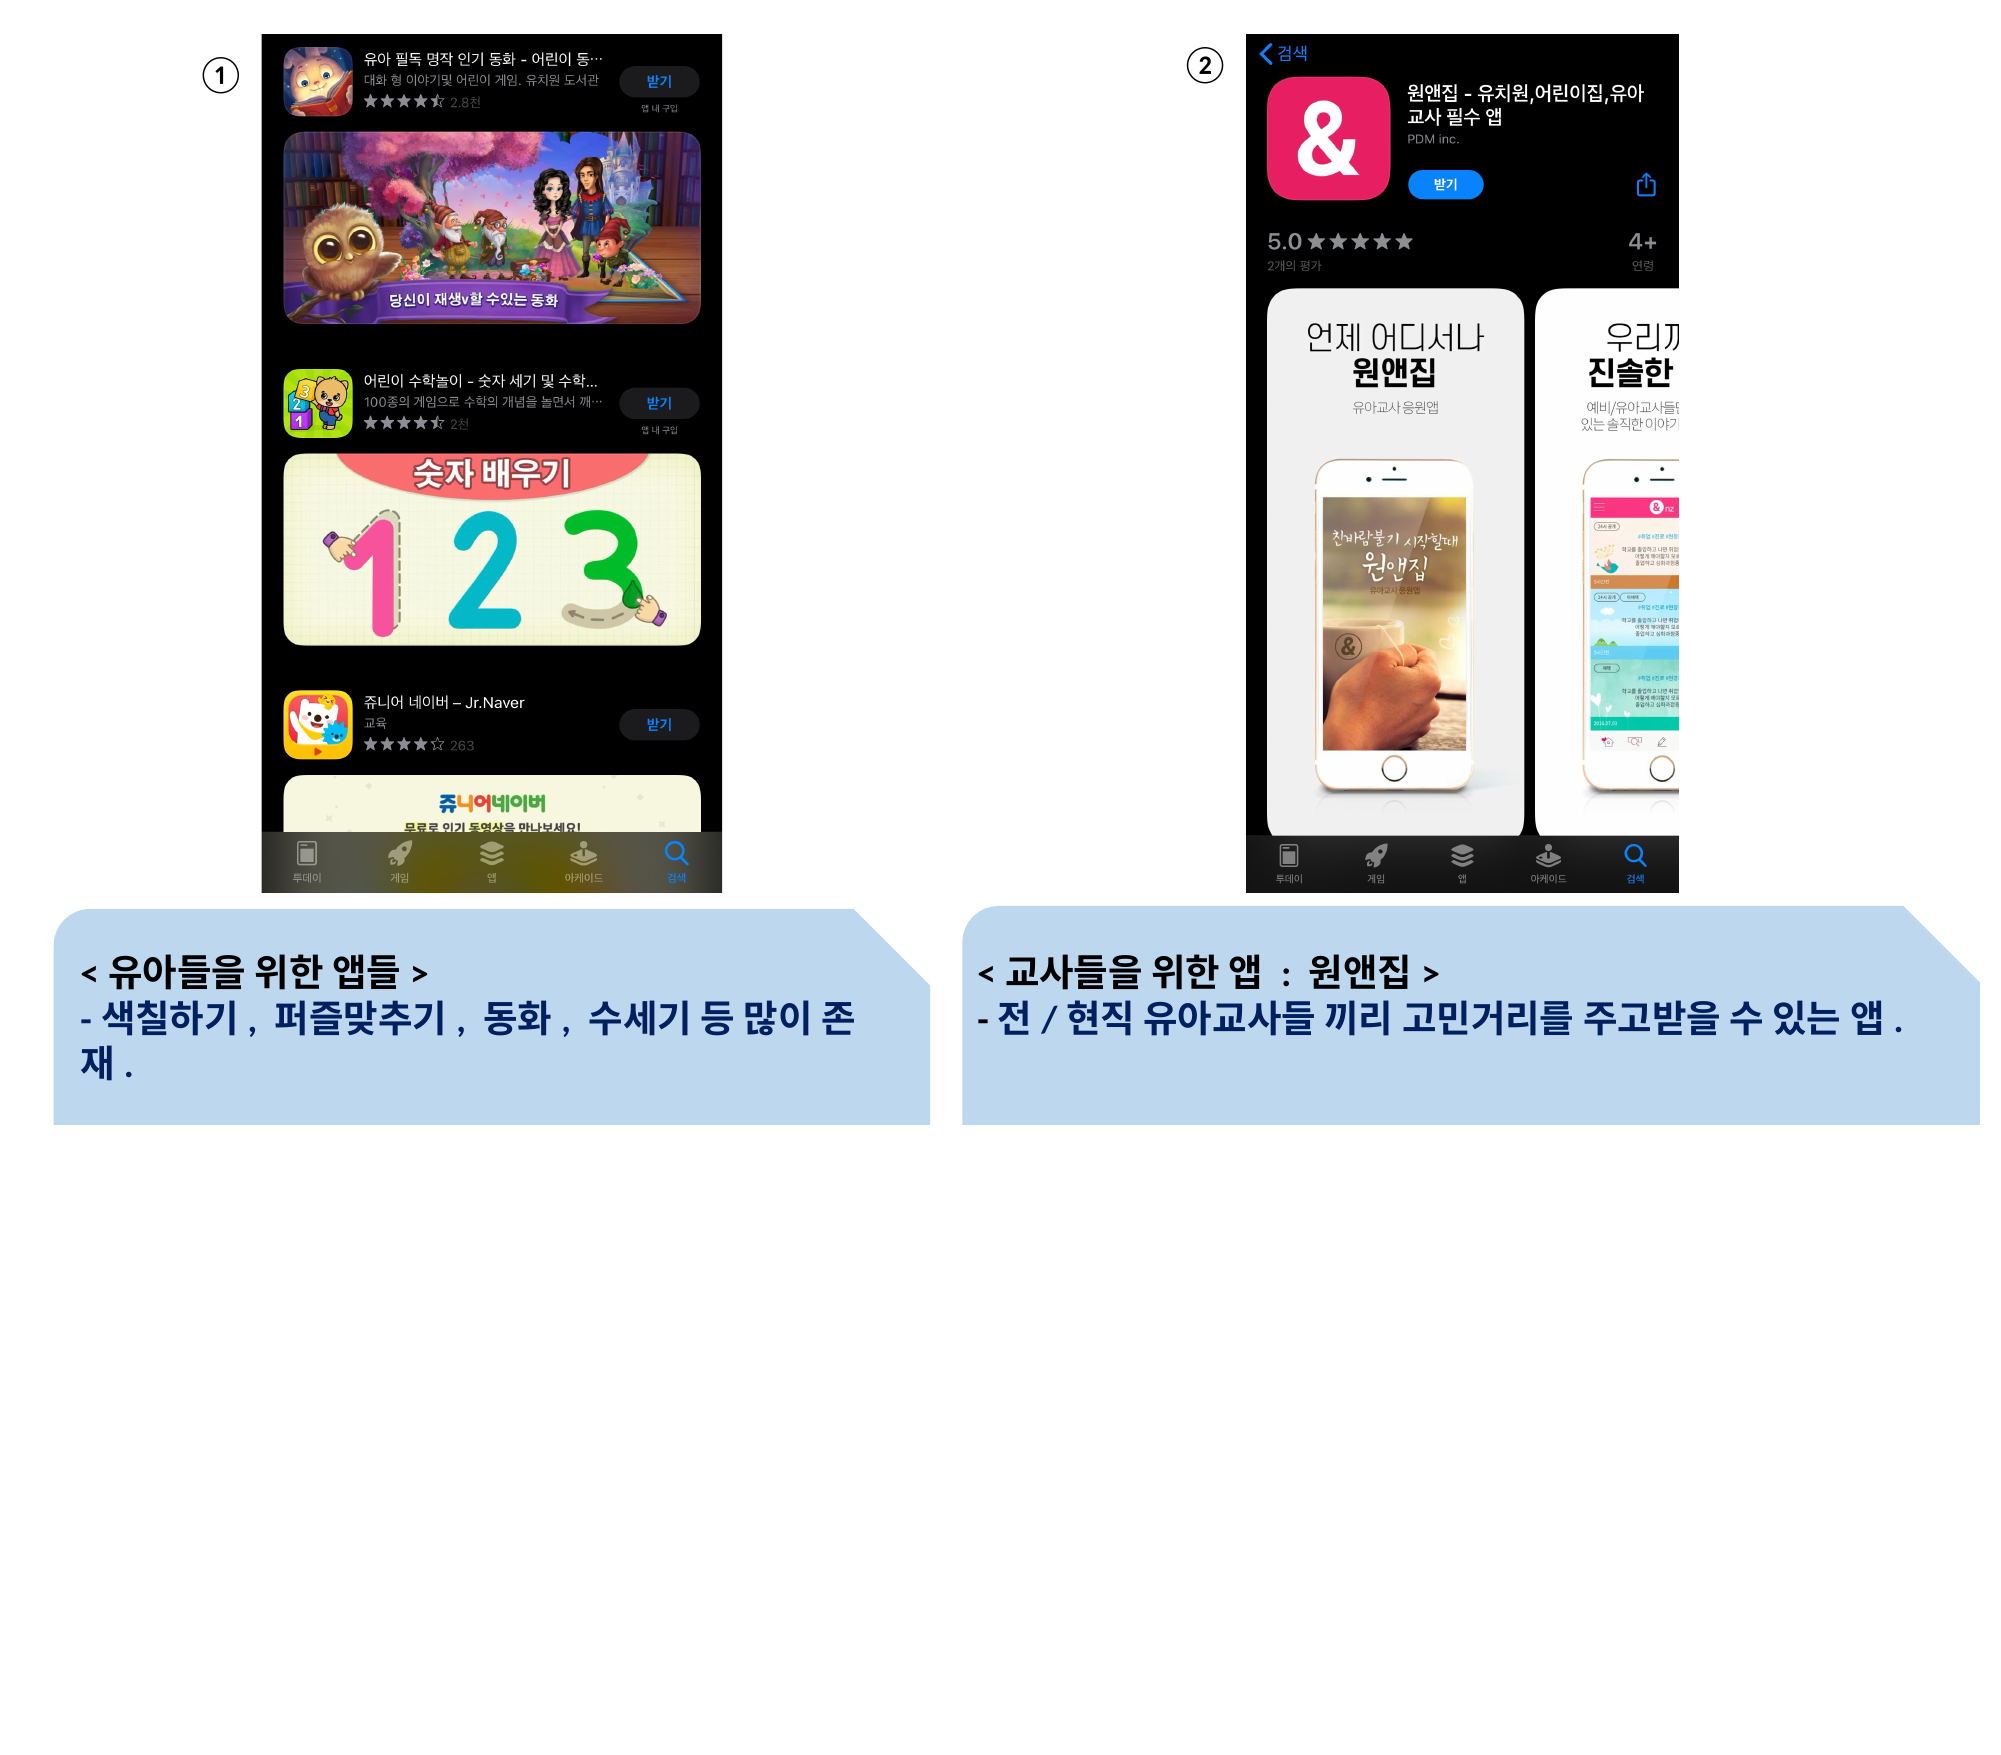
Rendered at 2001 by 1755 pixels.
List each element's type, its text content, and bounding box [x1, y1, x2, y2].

text_box [1246, 34, 1679, 893]
text_box ② [1178, 38, 1233, 86]
text_box <교사들을 위한 앱 : 원앤집> -전/현직 유아교사들 끼리 고민거리를 주고받을 수 있는 앱. [975, 947, 1940, 1040]
text_box ① [194, 47, 249, 95]
text_box [261, 34, 723, 893]
text_box [962, 905, 1980, 1125]
text_box [53, 908, 931, 1125]
text_box <유아들을 위한 앱들> -색칠하기, 퍼즐맞추기, 동화, 수세기 등 많이 존재. [78, 947, 897, 1085]
